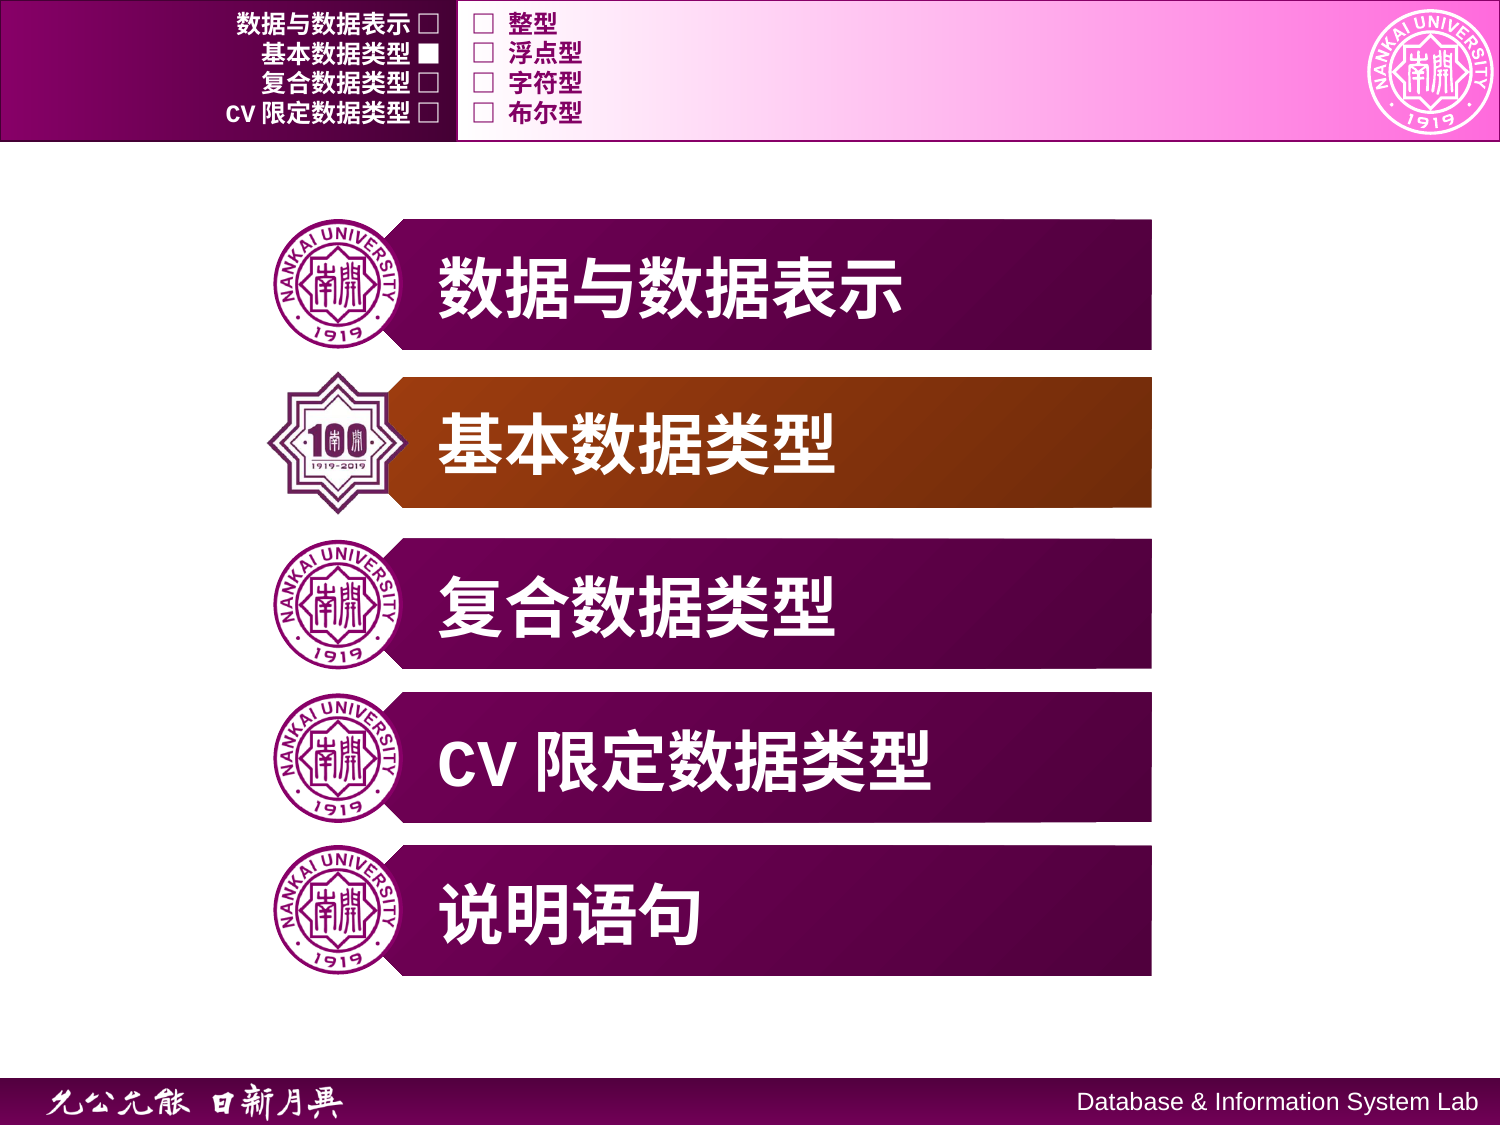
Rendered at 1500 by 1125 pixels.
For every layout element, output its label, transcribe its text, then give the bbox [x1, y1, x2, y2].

text_box 基本数据类型 [422, 395, 1132, 490]
text_box 复合数据类型 □ [0, 66, 455, 95]
text_box 基本数据类型 ■ [0, 36, 455, 66]
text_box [272, 218, 1152, 351]
text_box 数据与数据表示 □ [0, 7, 455, 36]
text_box CV限定数据类型 □ [0, 95, 455, 129]
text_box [272, 538, 1152, 670]
picture [35, 1081, 356, 1122]
text_box □ 整型 [455, 7, 1361, 36]
picture [264, 369, 411, 516]
text_box □ 字符型 [455, 66, 1361, 95]
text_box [272, 692, 1152, 977]
text_box □ 布尔型 [455, 95, 1361, 129]
text_box □ 浮点型 [455, 36, 1361, 66]
text_box [415, 377, 1152, 508]
